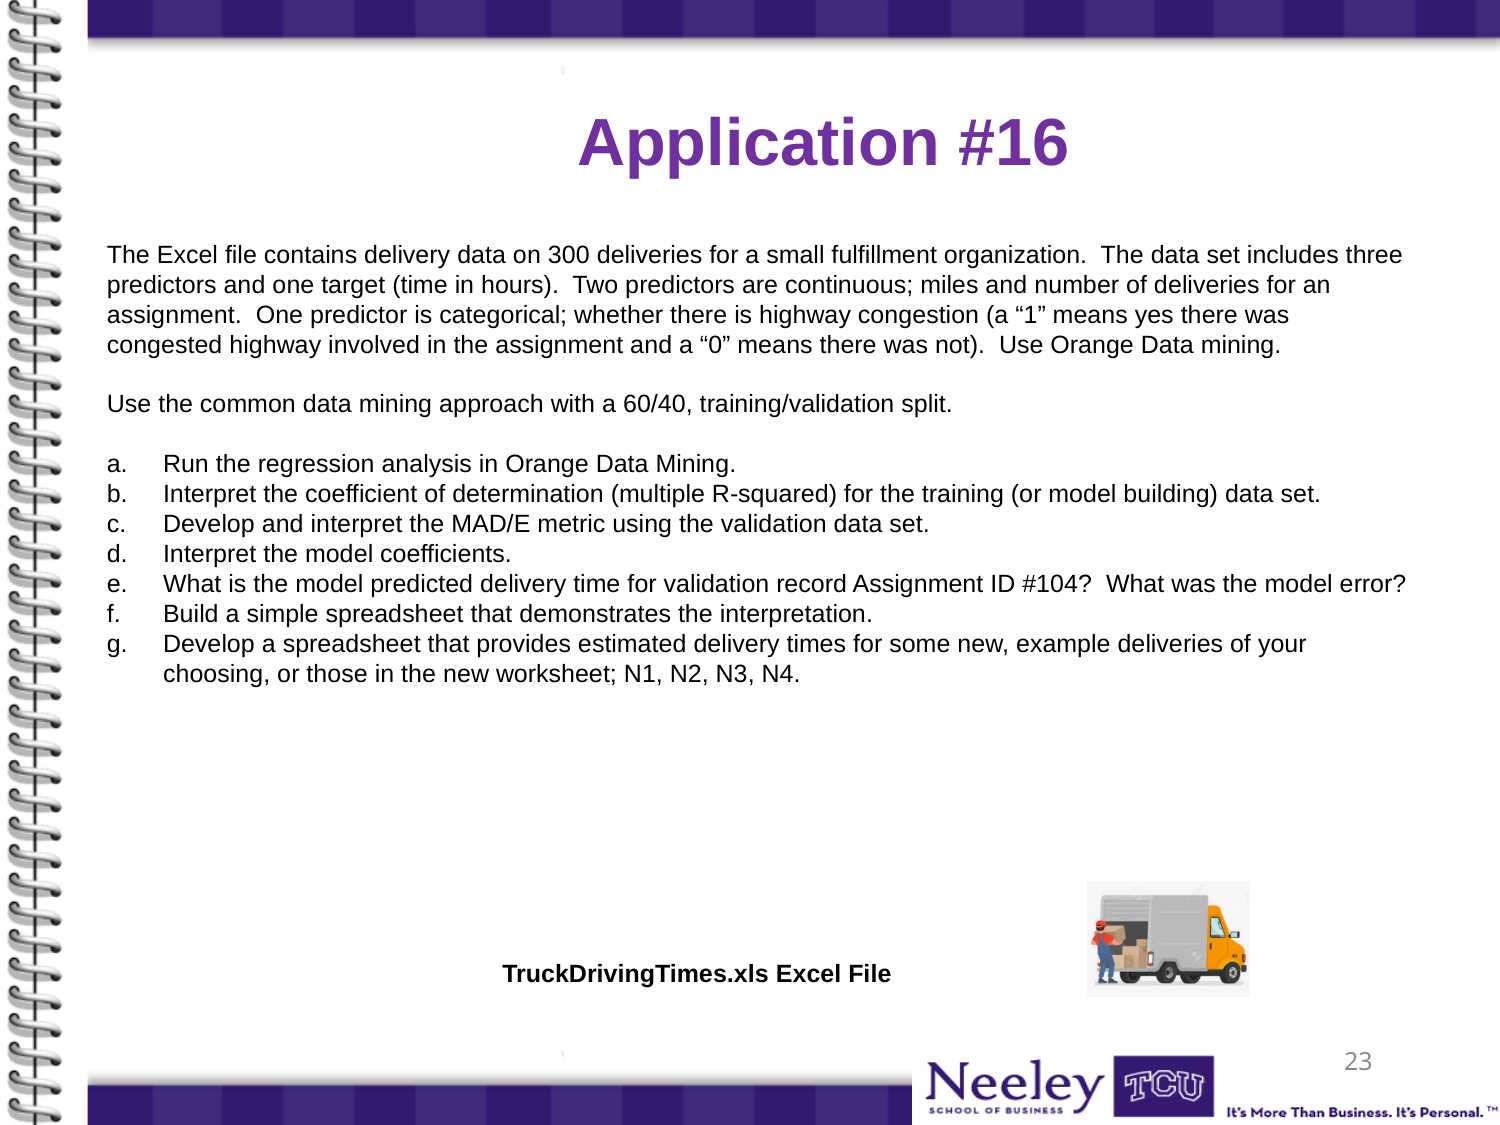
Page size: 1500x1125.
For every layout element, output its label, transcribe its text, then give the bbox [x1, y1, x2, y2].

text_box TruckDrivingTimes.xls Excel File [487, 950, 988, 995]
text_box The Excel file contains delivery data on 300 deliveries for a small fulfillment organization. The data set includes three predictors and one target (time in hours). Two predictors are continuous; miles and number of deliveries for an assignment. One predictor is categorical; whether there is highway congestion (a “1” means yes there was congested highway involved in the assignment and a “0” means there was not). Use Orange Data mining. Use the common data mining approach with a 60/40, training/validation split. Run the regression analysis in Orange Data Mining. Interpret the coefficient of determination (multiple R-squared) for the training (or model building) data set. Develop and interpret the MAD/E metric using the validation data set. Interpret the model coefficients. What is the model predicted delivery time for validation record Assignment ID #104? What was the model error? Build a simple spreadsheet that demonstrates the interpretation. Develop a spreadsheet that provides estimated delivery times for some new, example deliveries of your choosing, or those in the new worksheet; N1, N2, N3, N4. [92, 230, 1425, 785]
picture [0, 0, 1500, 1125]
title Application #16 [162, 44, 1466, 233]
